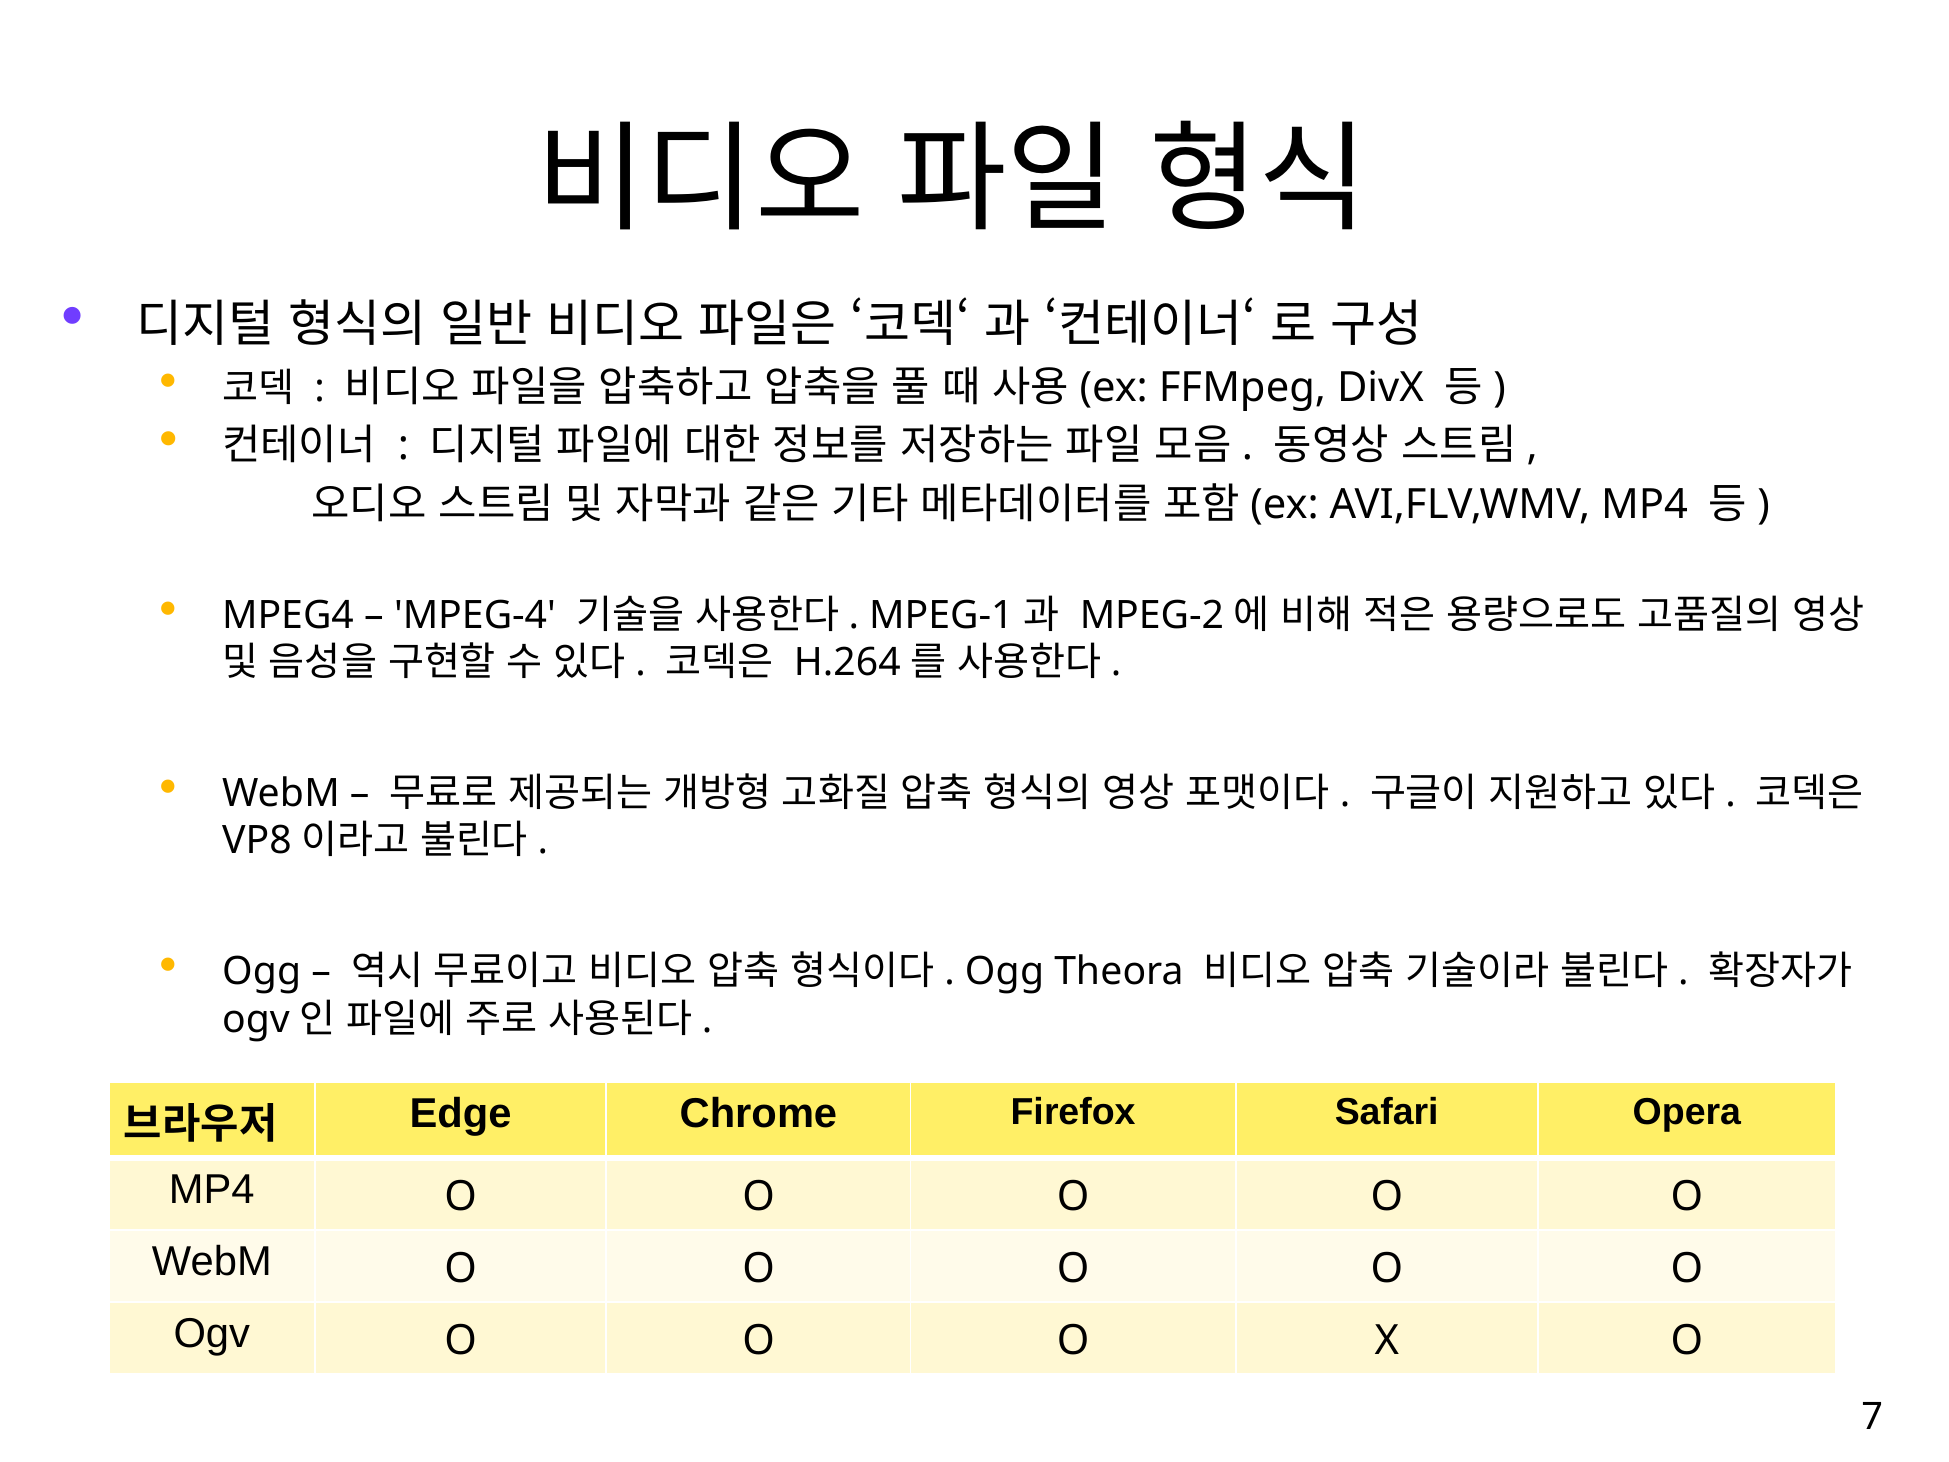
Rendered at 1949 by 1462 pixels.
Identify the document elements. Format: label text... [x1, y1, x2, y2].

table_cell O [316, 1303, 605, 1373]
table_cell O [911, 1161, 1235, 1229]
table_cell WebM [110, 1231, 314, 1301]
table_header 브라우저 [110, 1083, 314, 1155]
table_cell O [316, 1161, 605, 1229]
table_cell MP4 [110, 1161, 314, 1229]
slide_number 7 [1496, 1372, 1899, 1462]
table_cell O [316, 1231, 605, 1301]
table_header Chrome [607, 1083, 910, 1155]
table_cell O [1539, 1231, 1835, 1301]
table_header Edge [316, 1083, 605, 1155]
table_header Safari [1237, 1083, 1537, 1155]
table_cell X [1237, 1303, 1537, 1373]
table_cell O [607, 1231, 910, 1301]
table_header Firefox [911, 1083, 1235, 1155]
table_header Opera [1539, 1083, 1835, 1155]
title 비디오 파일 형식 [156, 92, 1749, 255]
table_cell O [607, 1303, 910, 1373]
table_cell O [607, 1161, 910, 1229]
table_cell O [1539, 1161, 1835, 1229]
table_cell O [1237, 1161, 1537, 1229]
list 디지털 형식의 일반 비디오 파일은 ‘코덱‘ 과 ‘컨테이너‘ 로 구성 코덱 : 비디오 파일을 압축하고 압축을 풀 때 사용(ex: FFMpeg, DivX 등) 컨테이너 : 디지털 파일에 대한 정보를 저장하는 파일 모음. 동영상 스트림, 오디오 스트림 및 자막과 같은 기타 메타데이터를 포함(ex: AVI,FLV,WMV, MP4 등) MPEG4 – 'MPEG-4' 기술을 사용한다. MPEG-1과 MPEG-2에 비해 적은 용량으로도 고품질의 영상 및 음성을 구현할 수 있다. 코덱은 H.264를 사용한다. WebM – 무료로 제공되는 개방형 고화질 압축 형식의 영상 포맷이다. 구글이 지원하고 있다. 코덱은 VP8이라고 불린다. Ogg – 역시 무료이고 비디오 압축 형식이다. Ogg Theora 비디오 압축 기술이라 불린다. 확장자가 ogv인 파일에 주로 사용된다. [48, 284, 1897, 1343]
table_cell O [1539, 1303, 1835, 1373]
table_cell Ogv [110, 1303, 314, 1373]
table_cell O [911, 1231, 1235, 1301]
table_cell O [911, 1303, 1235, 1373]
table_cell O [1237, 1231, 1537, 1301]
